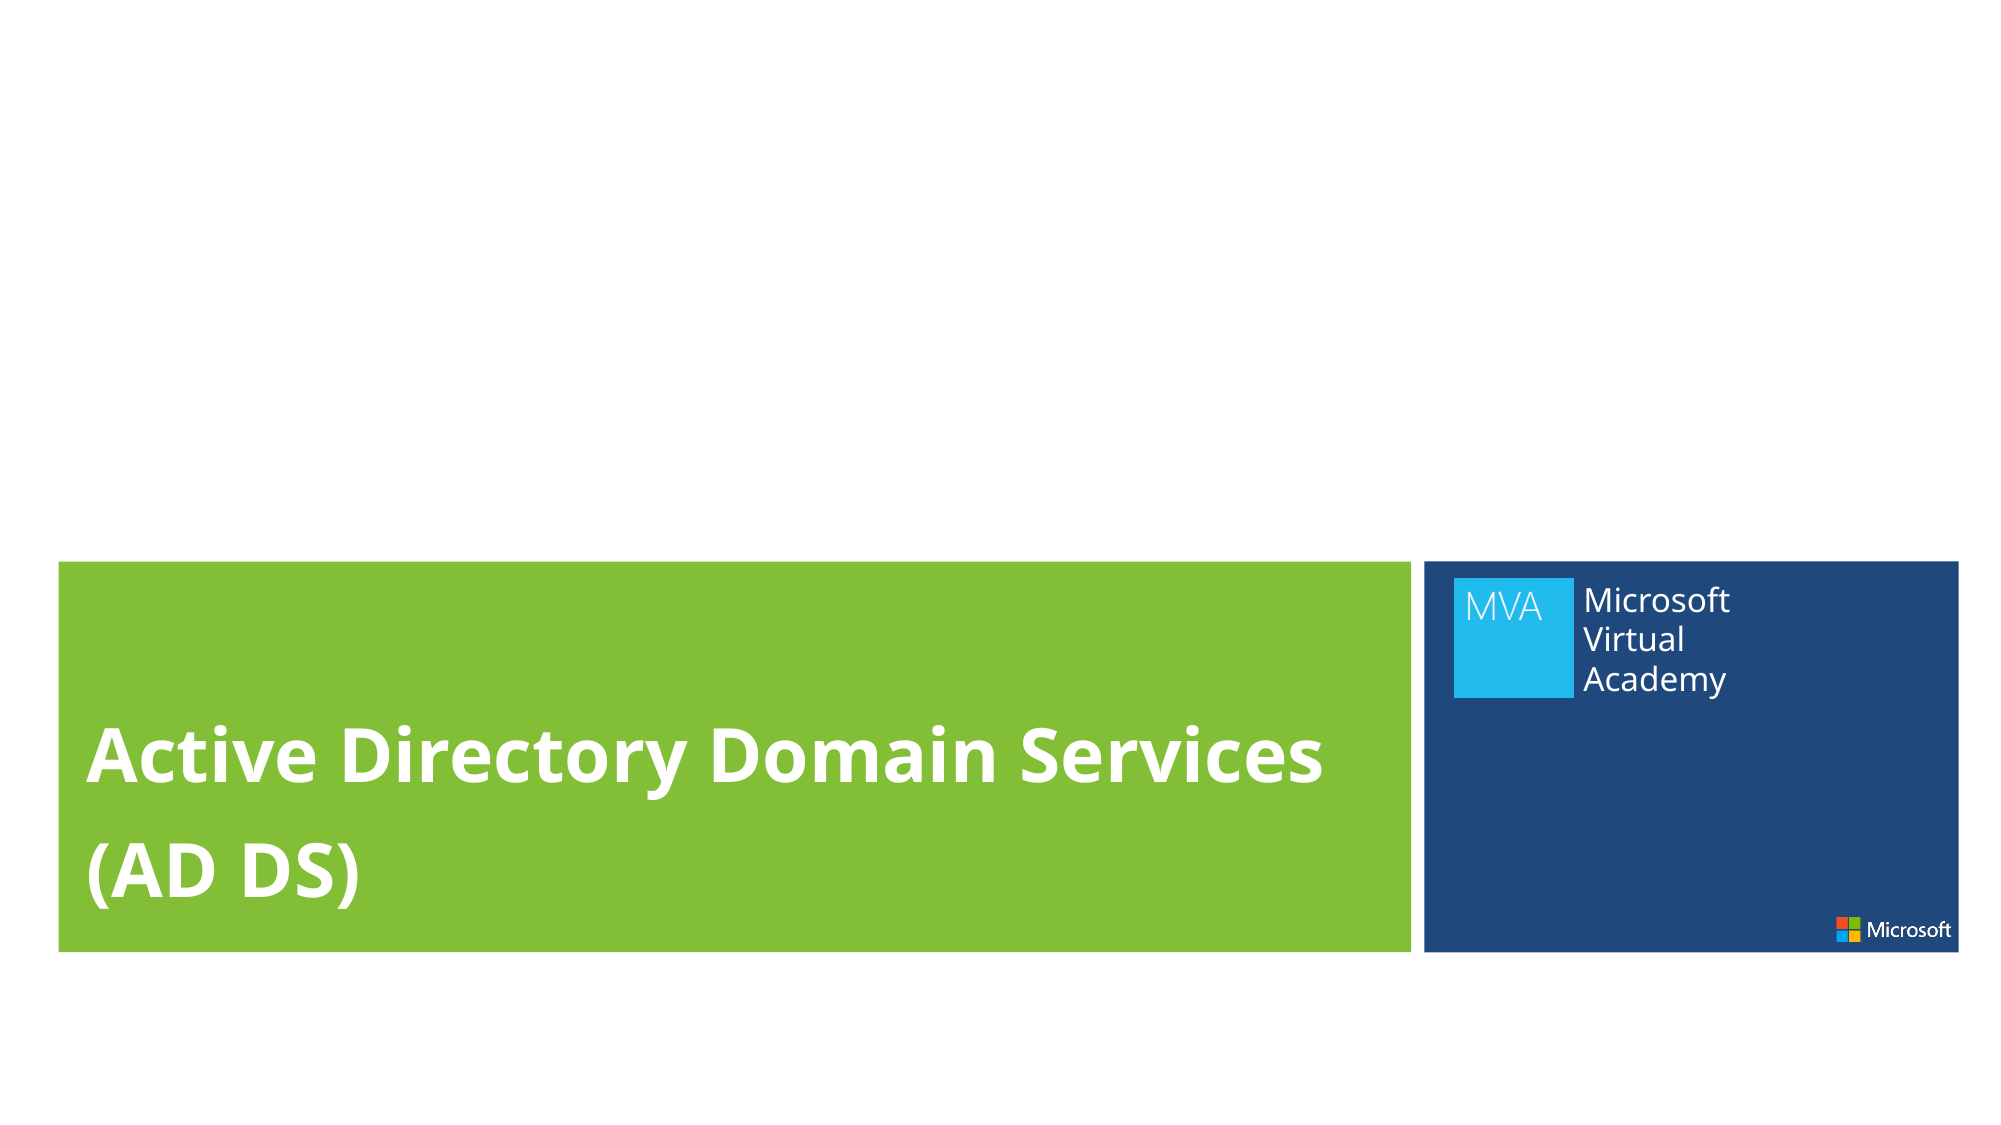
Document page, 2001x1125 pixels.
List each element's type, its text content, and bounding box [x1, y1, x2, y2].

picture [1834, 911, 1956, 948]
picture [1454, 578, 1574, 698]
list Active Directory Domain Services (AD DS) [71, 646, 1396, 920]
